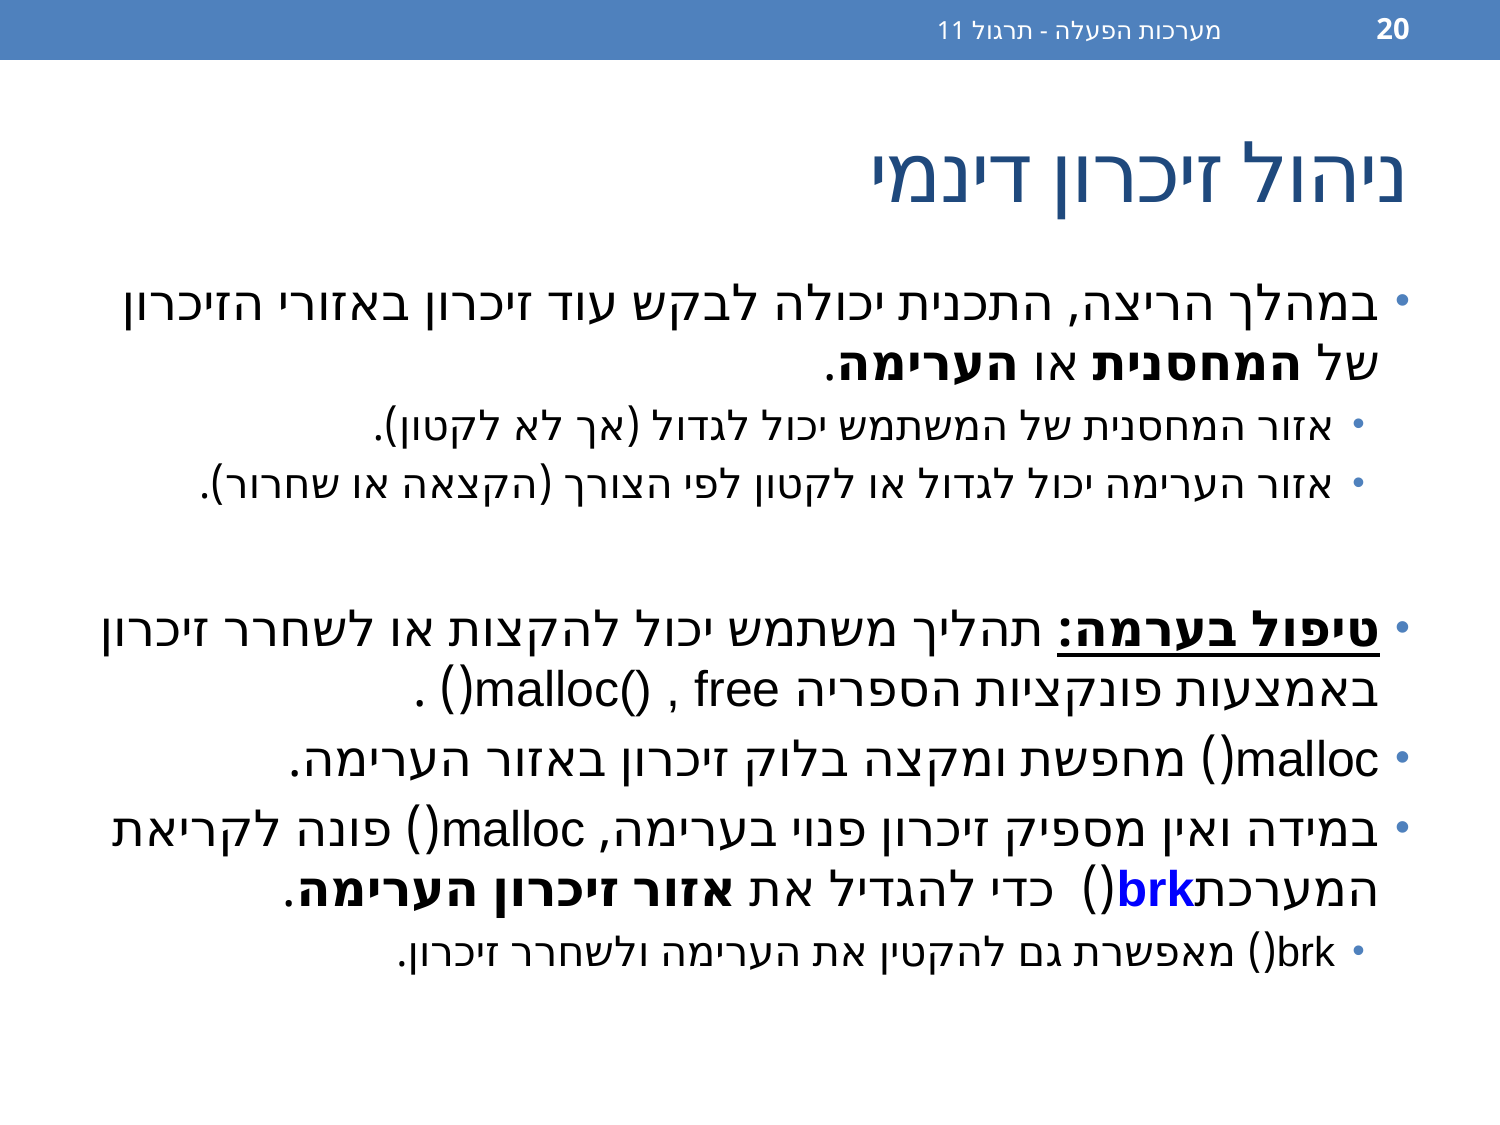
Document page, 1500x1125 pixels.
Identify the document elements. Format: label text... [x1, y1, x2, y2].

slide_number 20 [1250, 3, 1425, 57]
footer מערכות הפעלה - תרגול 11 [562, 3, 1238, 57]
list במהלך הריצה, התכנית יכולה לבקש עוד זיכרון באזורי הזיכרון של המחסנית או הערימה. אזור המחסנית של המשתמש יכול לגדול (אך לא לקטון). אזור הערימה יכול לגדול או לקטון לפי הצורך (הקצאה או שחרור). טיפול בערמה: תהליך משתמש יכול להקצות או לשחרר זיכרון באמצעות פונקציות הספריה malloc() , free() . malloc() מחפשת ומקצה בלוק זיכרון באזור הערימה. במידה ואין מספיק זיכרון פנוי בערימה, malloc() פונה לקריאת המערכתbrk() כדי להגדיל את אזור זיכרון הערימה. brk() מאפשרת גם להקטין את הערימה ולשחרר זיכרון. [75, 262, 1425, 1063]
title ניהול זיכרון דינמי [75, 87, 1425, 250]
